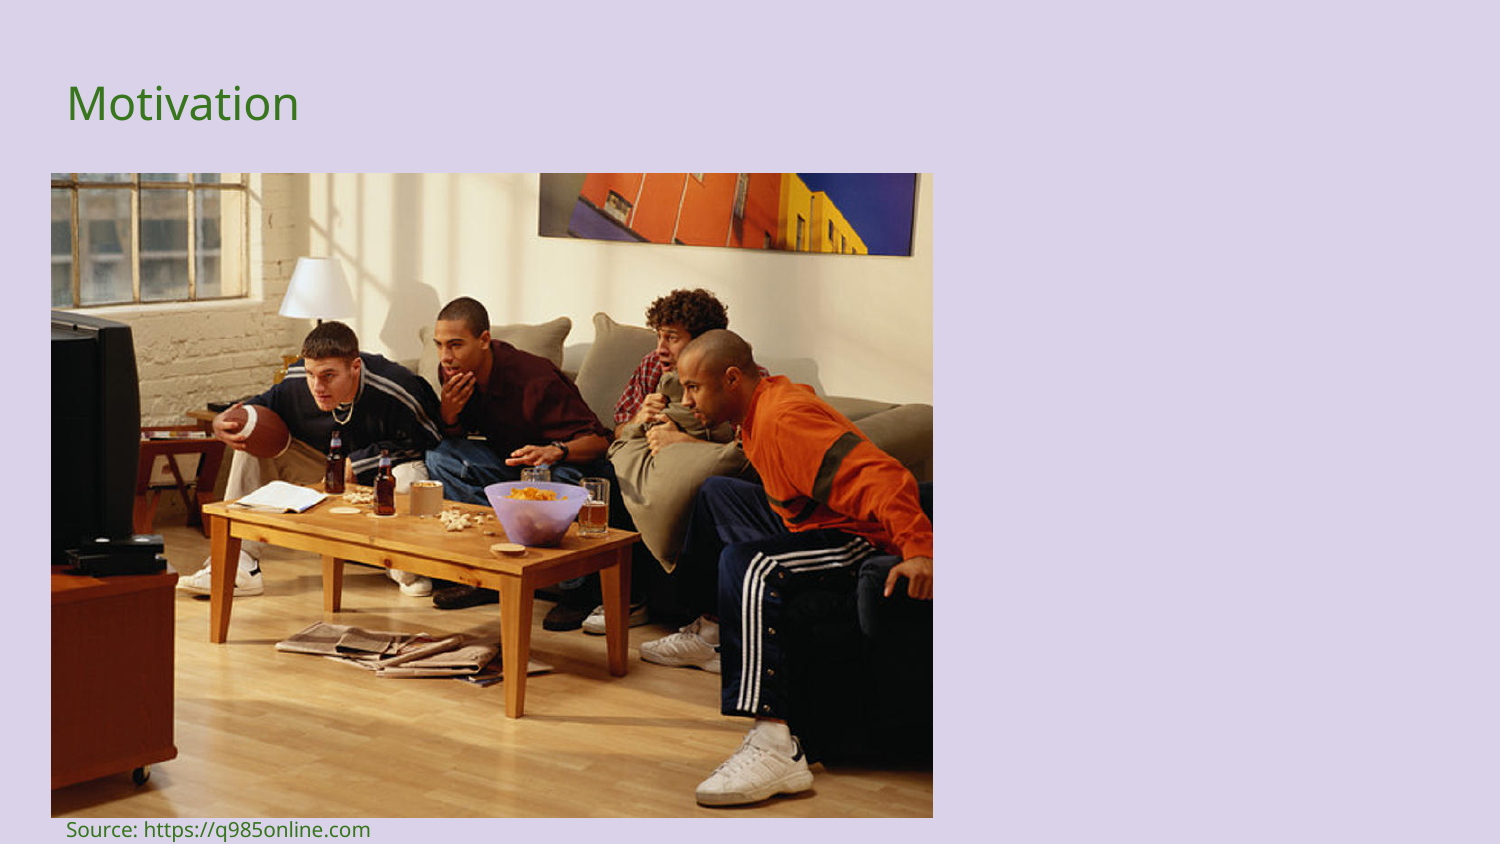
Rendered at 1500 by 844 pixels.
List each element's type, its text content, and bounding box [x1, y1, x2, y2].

text_box Source: https://q985online.com [51, 826, 544, 844]
picture [50, 173, 933, 818]
title Motivation [51, 56, 1449, 151]
